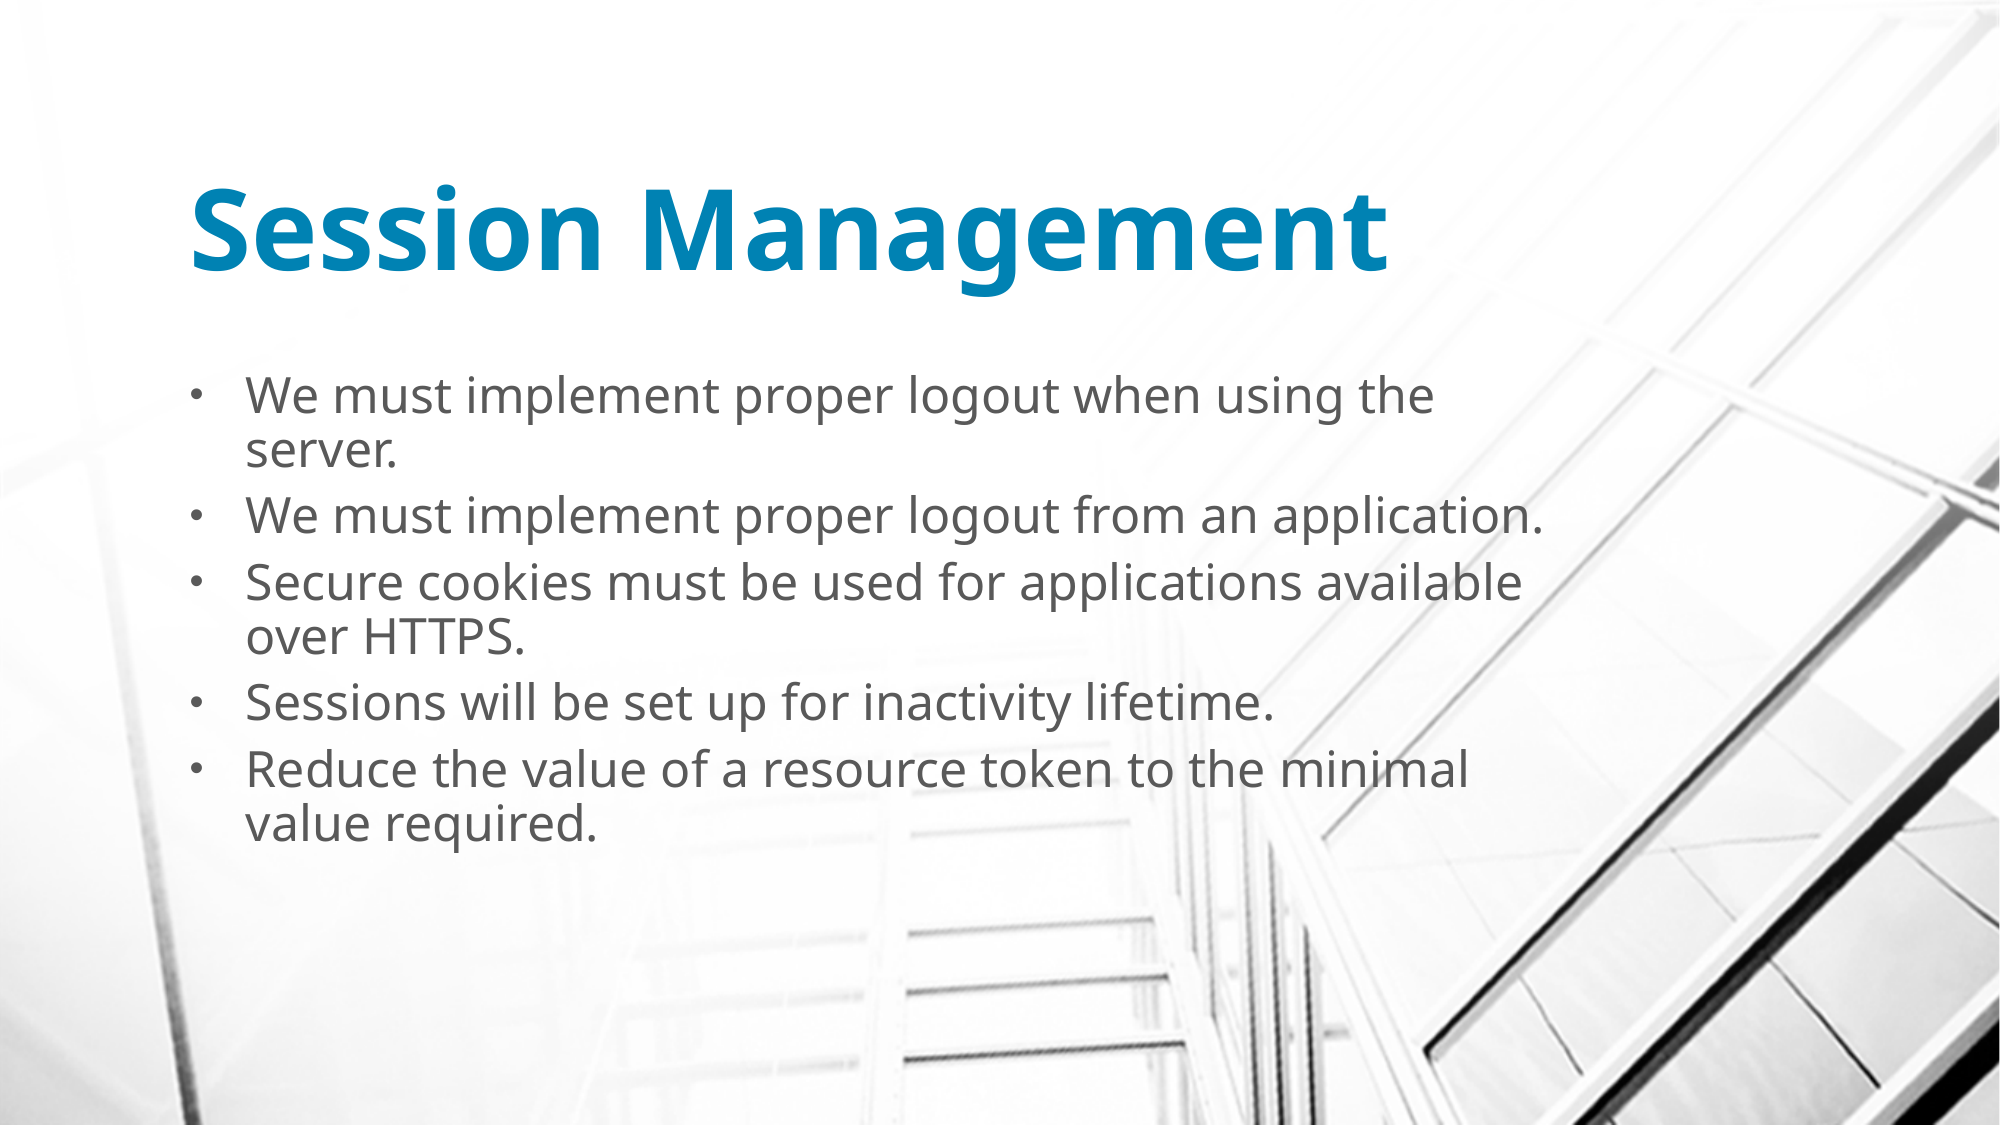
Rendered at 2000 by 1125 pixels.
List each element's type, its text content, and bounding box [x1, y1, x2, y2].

title Session Management [174, 87, 1600, 300]
picture [0, 0, 2000, 1125]
list We must implement proper logout when using the server. We must implement proper logout from an application. Secure cookies must be used for applications available over HTTPS. Sessions will be set up for inactivity lifetime. Reduce the value of a resource token to the minimal value required. [174, 362, 1600, 1000]
